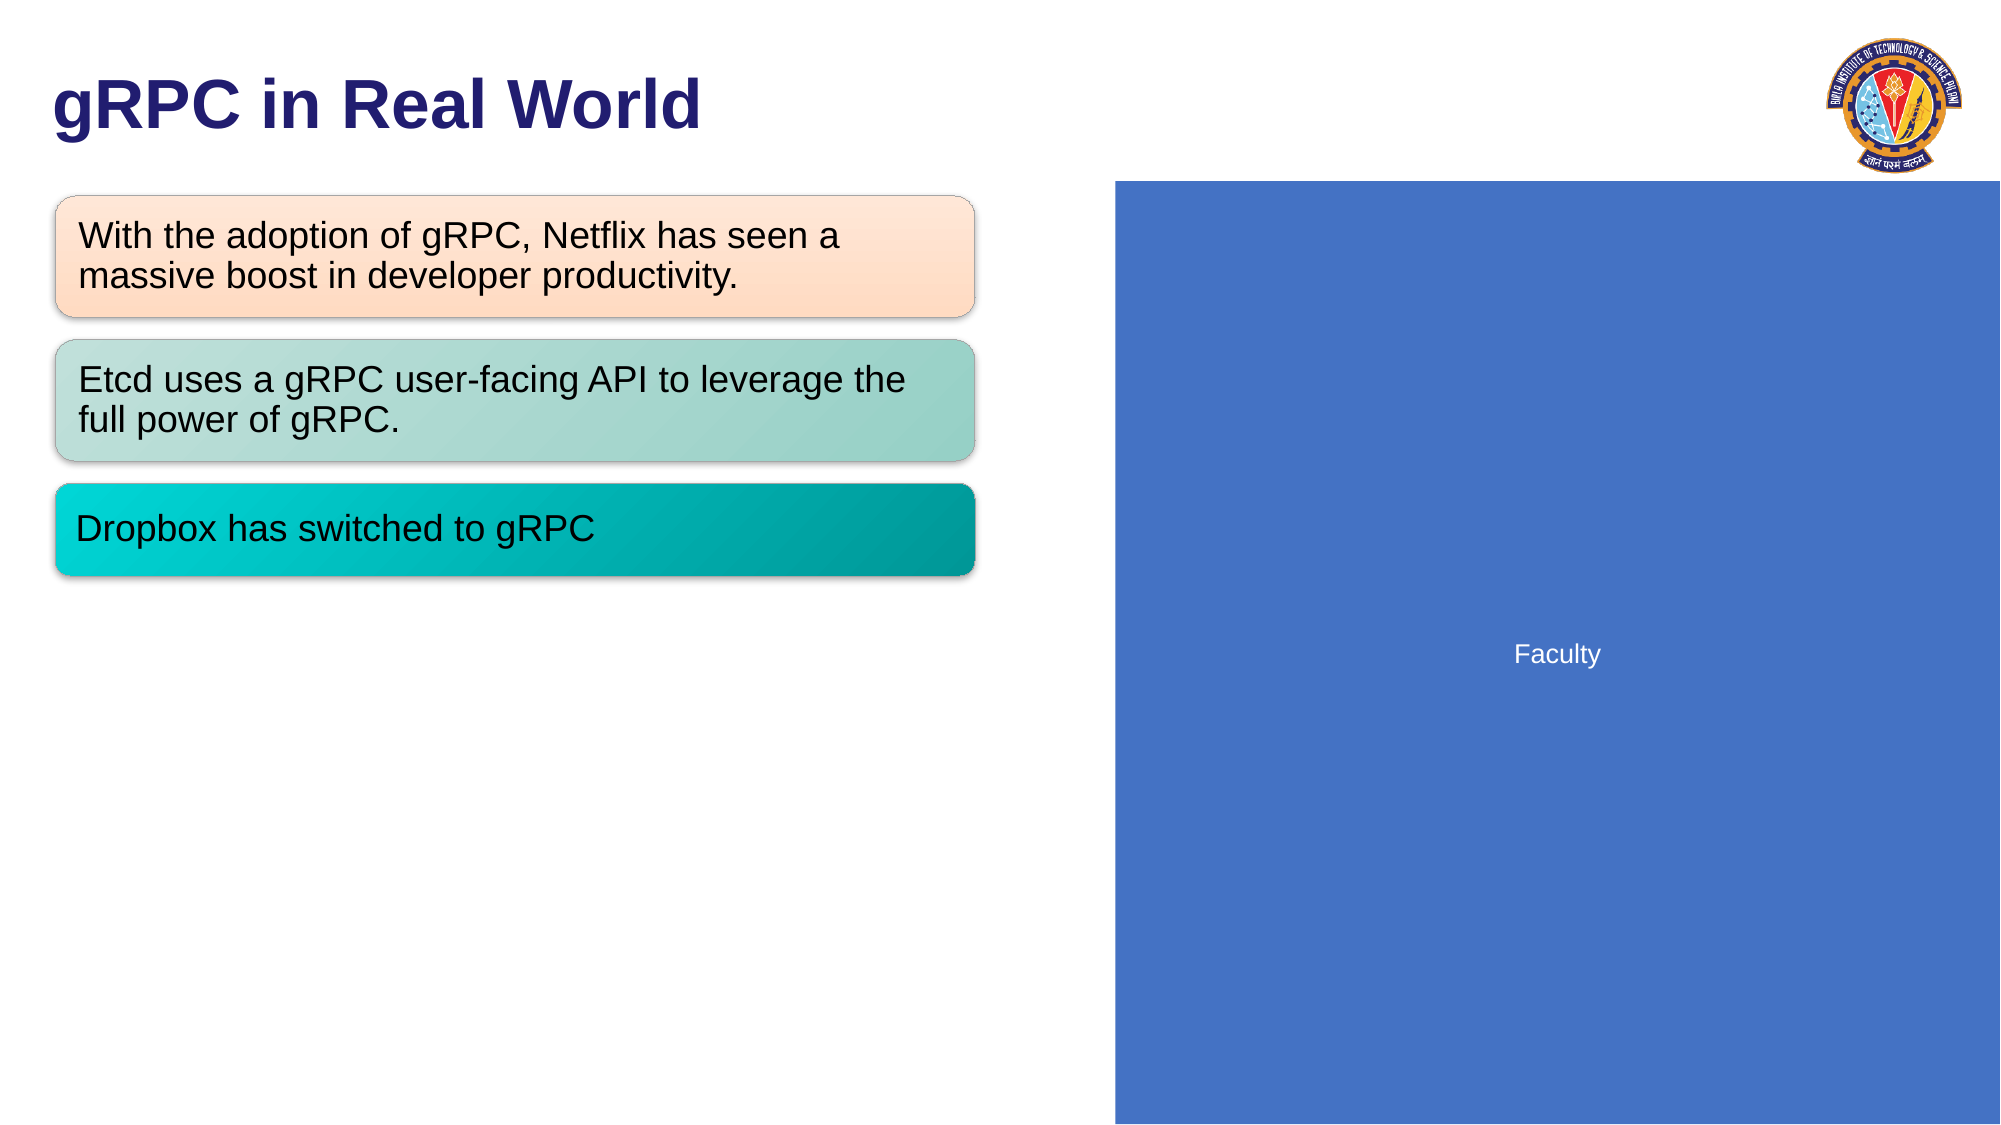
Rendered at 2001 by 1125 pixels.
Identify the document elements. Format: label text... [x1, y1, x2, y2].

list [54, 192, 976, 580]
picture [1825, 38, 1962, 174]
title gRPC in Real World [37, 38, 1810, 174]
